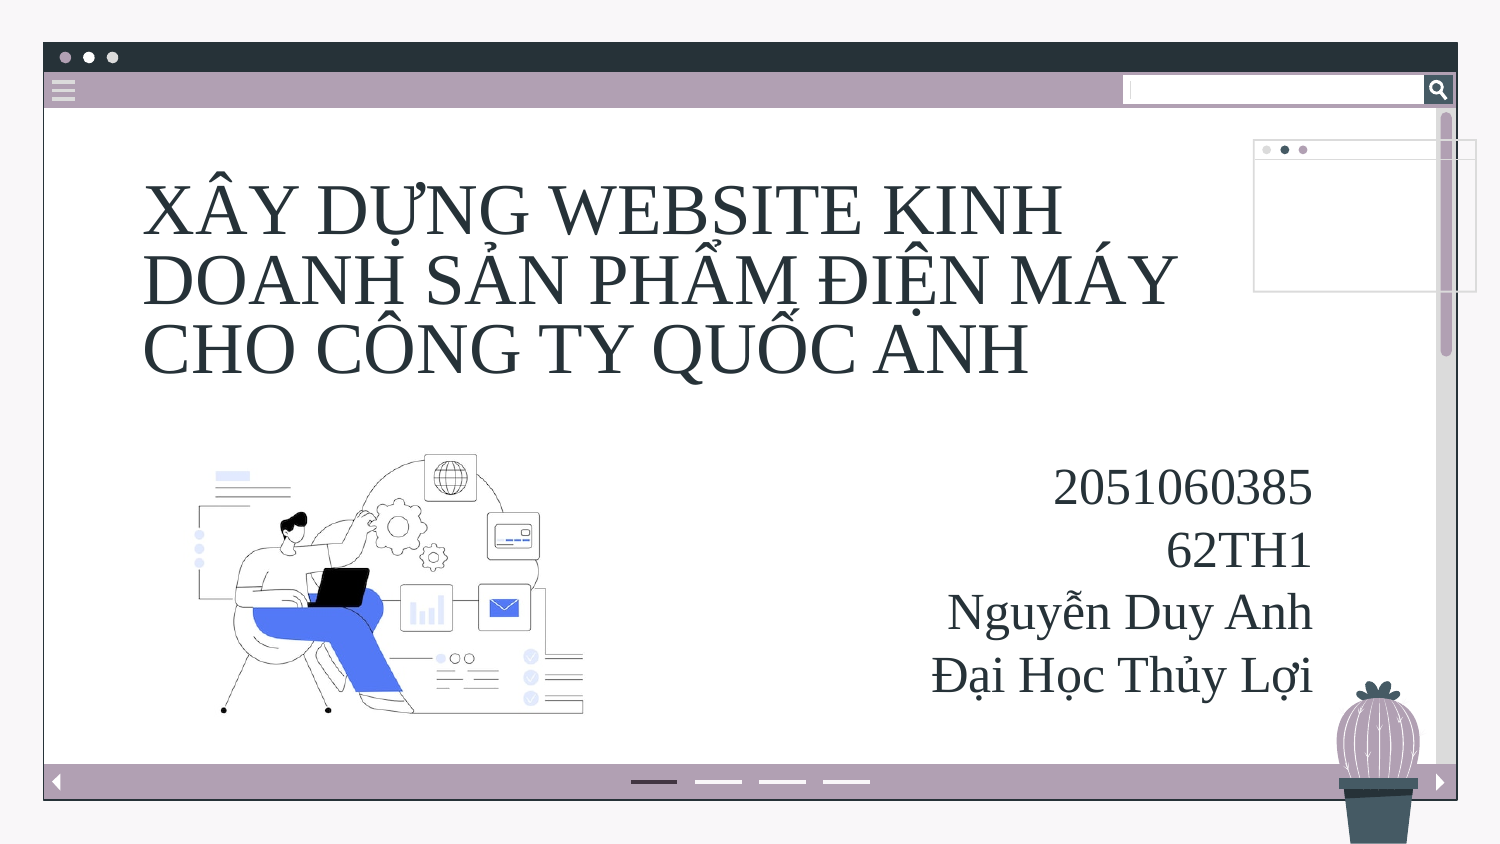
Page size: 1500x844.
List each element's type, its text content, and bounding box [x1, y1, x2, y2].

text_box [1335, 680, 1428, 844]
subtitle 2051060385 62TH1 Nguyễn Duy Anh Đại Học Thủy Lợi [636, 437, 1329, 675]
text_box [630, 779, 871, 785]
title XÂY DỰNG WEBSITE KINH DOANH SẢN PHẨM ĐIỆN MÁY CHO CÔNG TY QUỐC ANH [127, 85, 1299, 481]
picture [146, 406, 631, 762]
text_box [1252, 138, 1478, 293]
